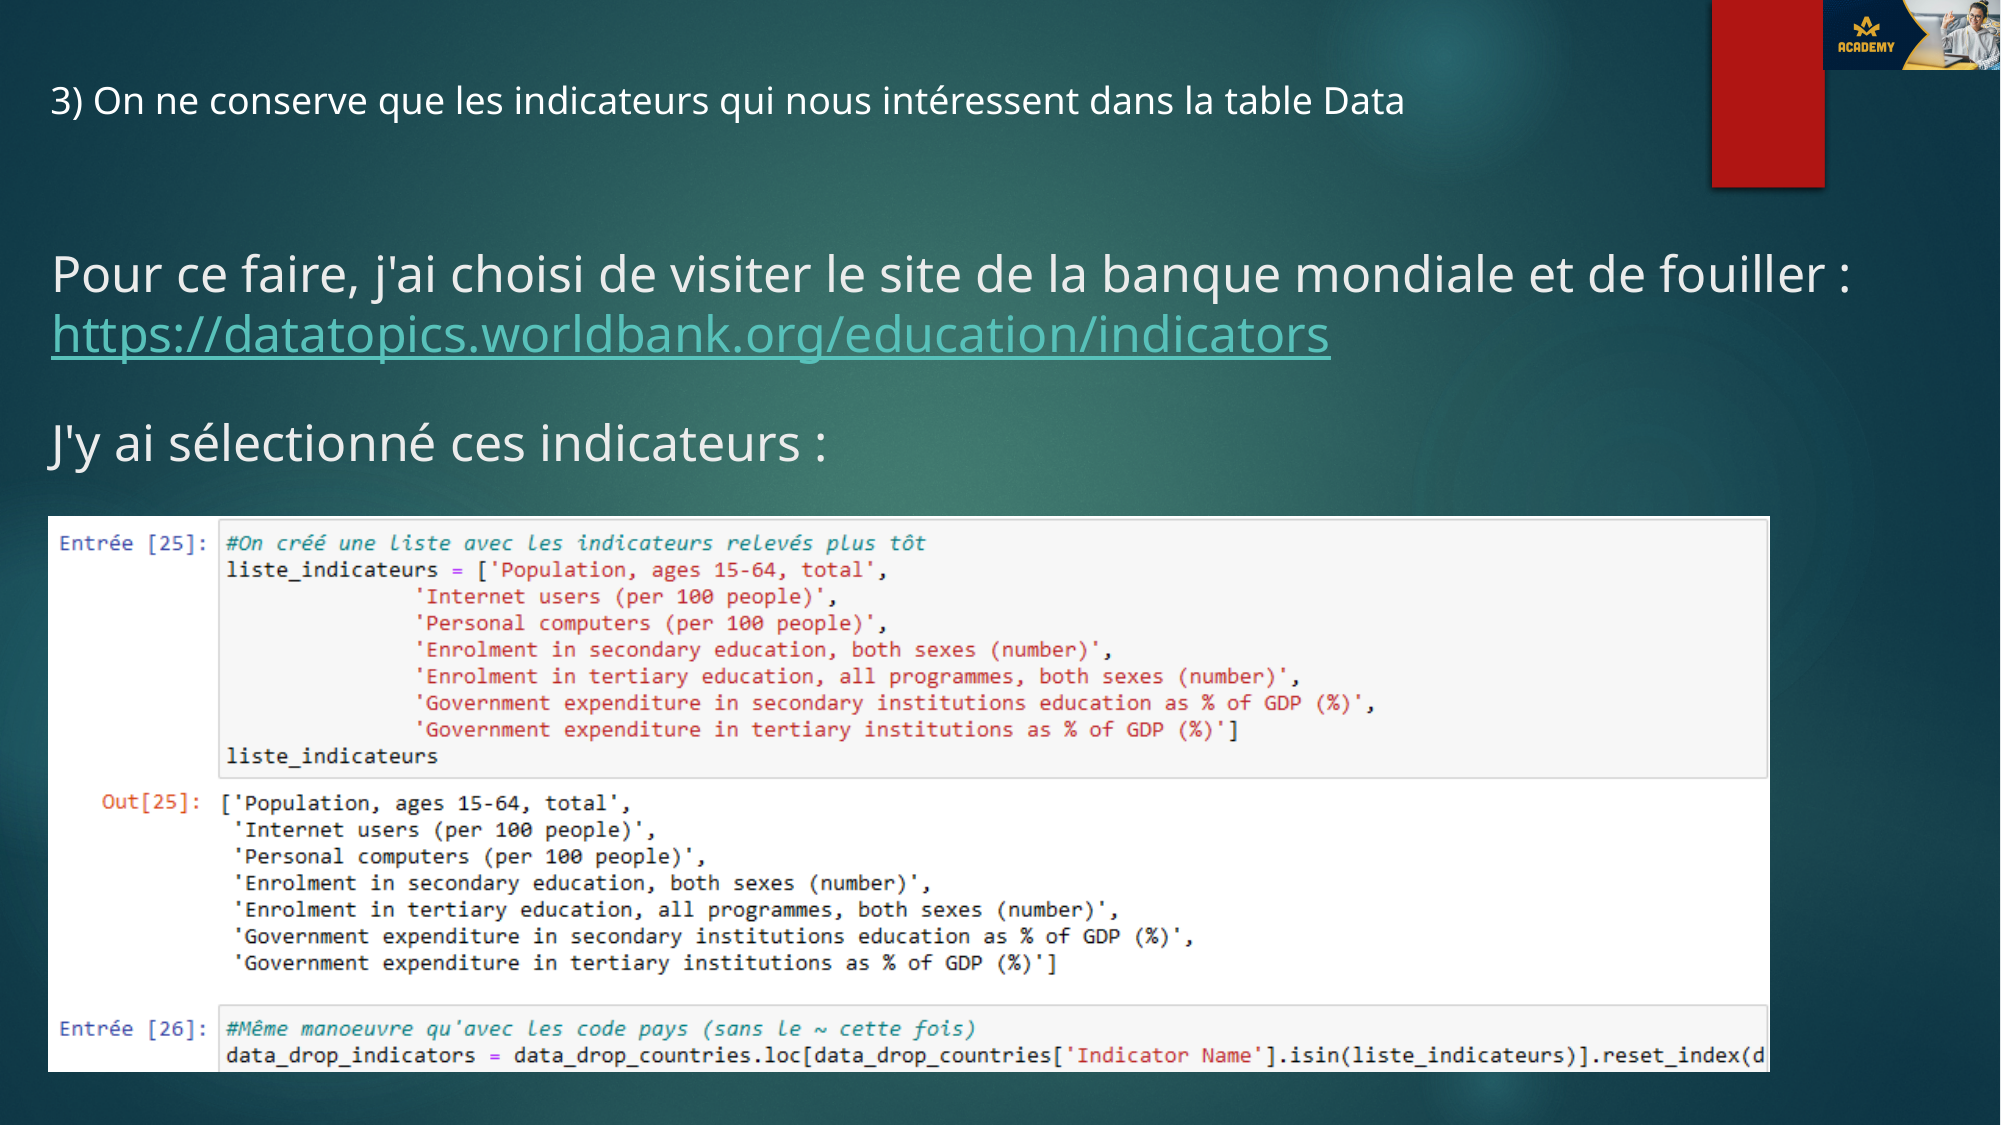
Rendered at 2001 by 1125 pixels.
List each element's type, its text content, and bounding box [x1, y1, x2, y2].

text_box [1411, 480, 1876, 696]
title Pour ce faire, j'ai choisi de visiter le site de la banque mondiale et de fouiller : https://datatopics.worldbank.org/education/indicators J'y ai sélectionné ces indicateurs : [35, 194, 1966, 480]
picture [1311, 0, 1576, 188]
picture [1823, 0, 2000, 71]
text_box [1711, 0, 1825, 188]
picture [0, 437, 1770, 1125]
text_box 3) On ne conserve que les indicateurs qui nous intéressent dans la table Data [35, 69, 1306, 130]
